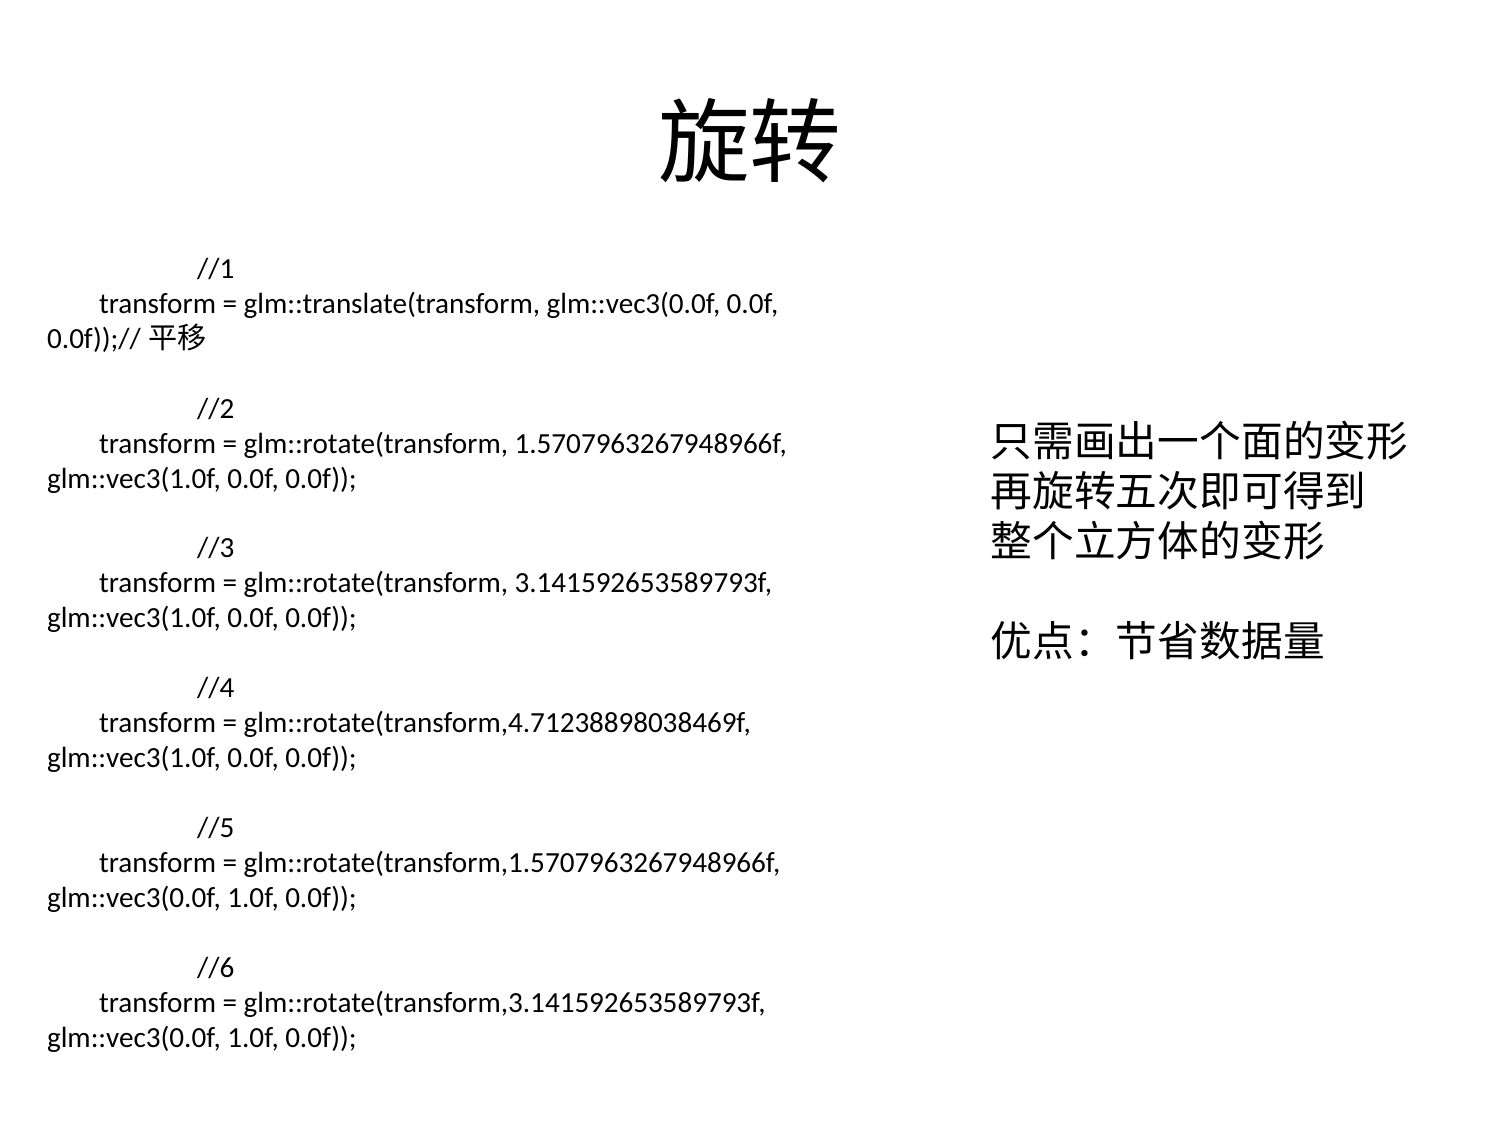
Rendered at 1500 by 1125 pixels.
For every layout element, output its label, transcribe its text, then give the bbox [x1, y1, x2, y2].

text_box //1 transform = glm::translate(transform, glm::vec3(0.0f, 0.0f, 0.0f));//平移 //2 transform = glm::rotate(transform, 1.5707963267948966f, glm::vec3(1.0f, 0.0f, 0.0f)); //3 transform = glm::rotate(transform, 3.141592653589793f, glm::vec3(1.0f, 0.0f, 0.0f)); //4 transform = glm::rotate(transform,4.71238898038469f, glm::vec3(1.0f, 0.0f, 0.0f)); //5 transform = glm::rotate(transform,1.5707963267948966f, glm::vec3(0.0f, 1.0f, 0.0f)); //6 transform = glm::rotate(transform,3.141592653589793f, glm::vec3(0.0f, 1.0f, 0.0f)); [32, 241, 917, 1096]
title 旋转 [75, 45, 1425, 233]
text_box 只需画出一个面的变形 再旋转五次即可得到 整个立方体的变形 优点：节省数据量 [975, 407, 1423, 673]
